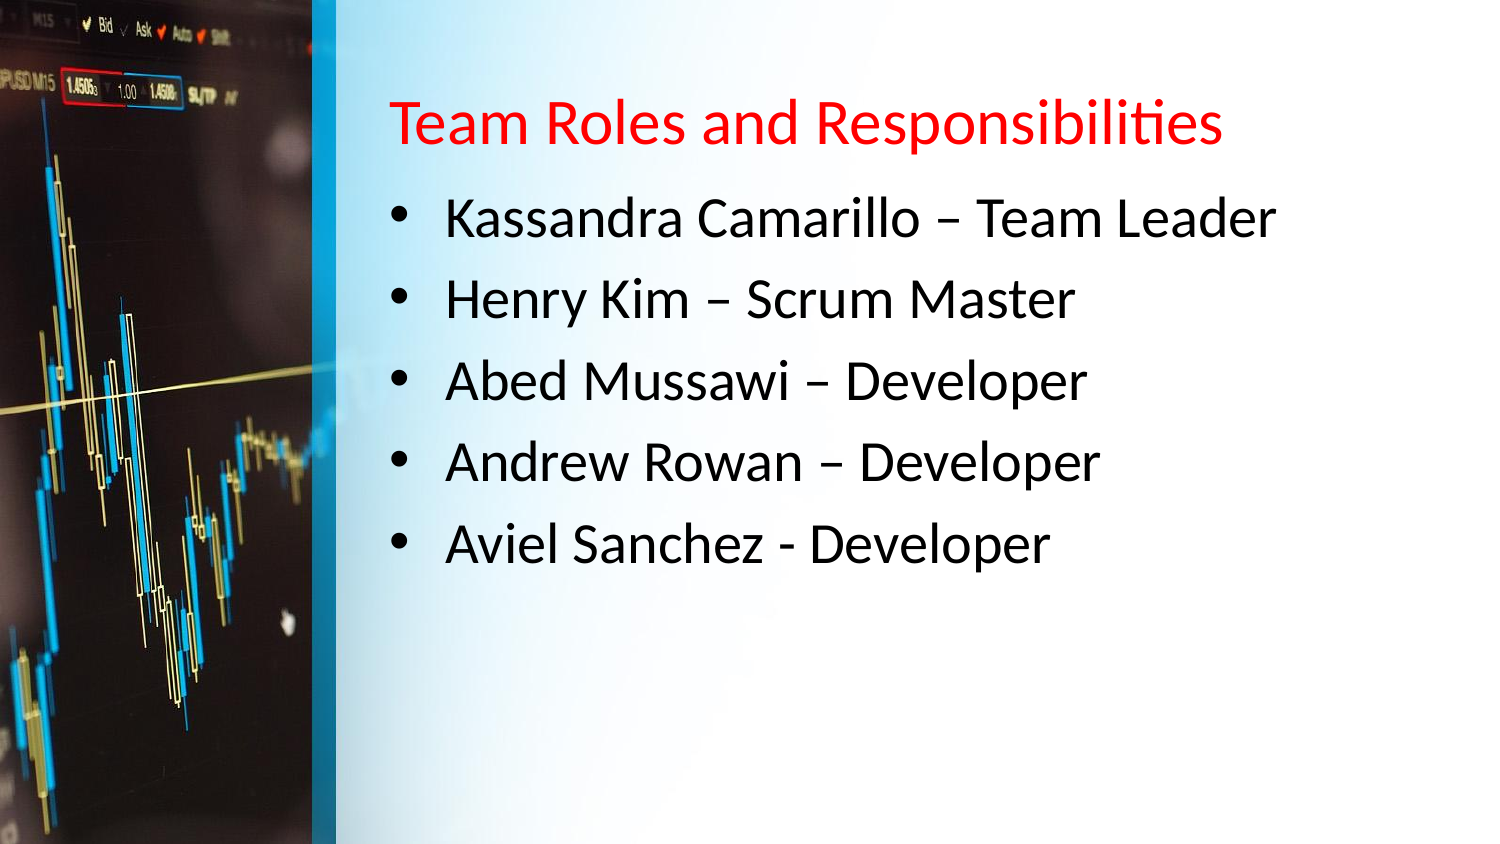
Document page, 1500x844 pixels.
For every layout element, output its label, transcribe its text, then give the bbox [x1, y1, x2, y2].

title Team Roles and Responsibilities [374, 71, 1452, 166]
picture [0, 0, 1500, 844]
list Kassandra Camarillo – Team Leader Henry Kim – Scrum Master Abed Mussawi – Developer Andrew Rowan – Developer Aviel Sanchez - Developer [374, 171, 1452, 748]
